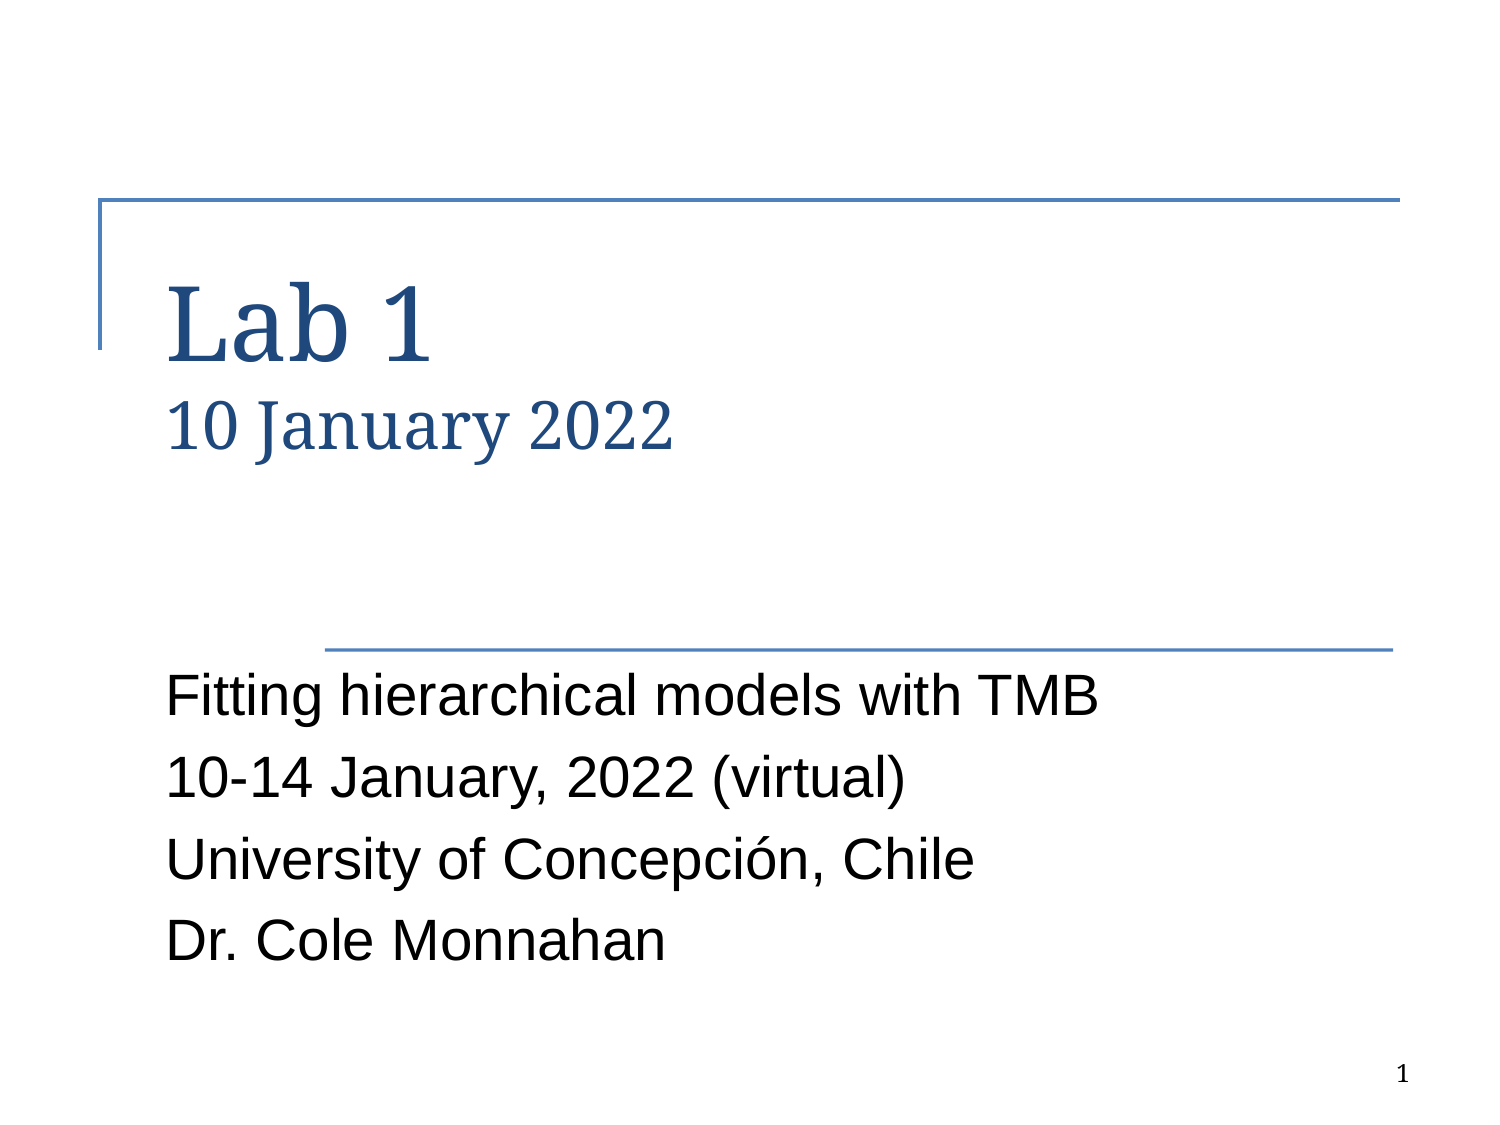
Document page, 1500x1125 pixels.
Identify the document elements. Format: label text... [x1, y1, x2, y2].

slide_number 1 [1074, 1023, 1426, 1100]
title Lab 1 10 January 2022 [150, 249, 1401, 538]
text_box Fitting hierarchical models with TMB 10-14 January, 2022 (virtual) University of Concepción, Chile Dr. Cole Monnahan [149, 649, 1430, 938]
